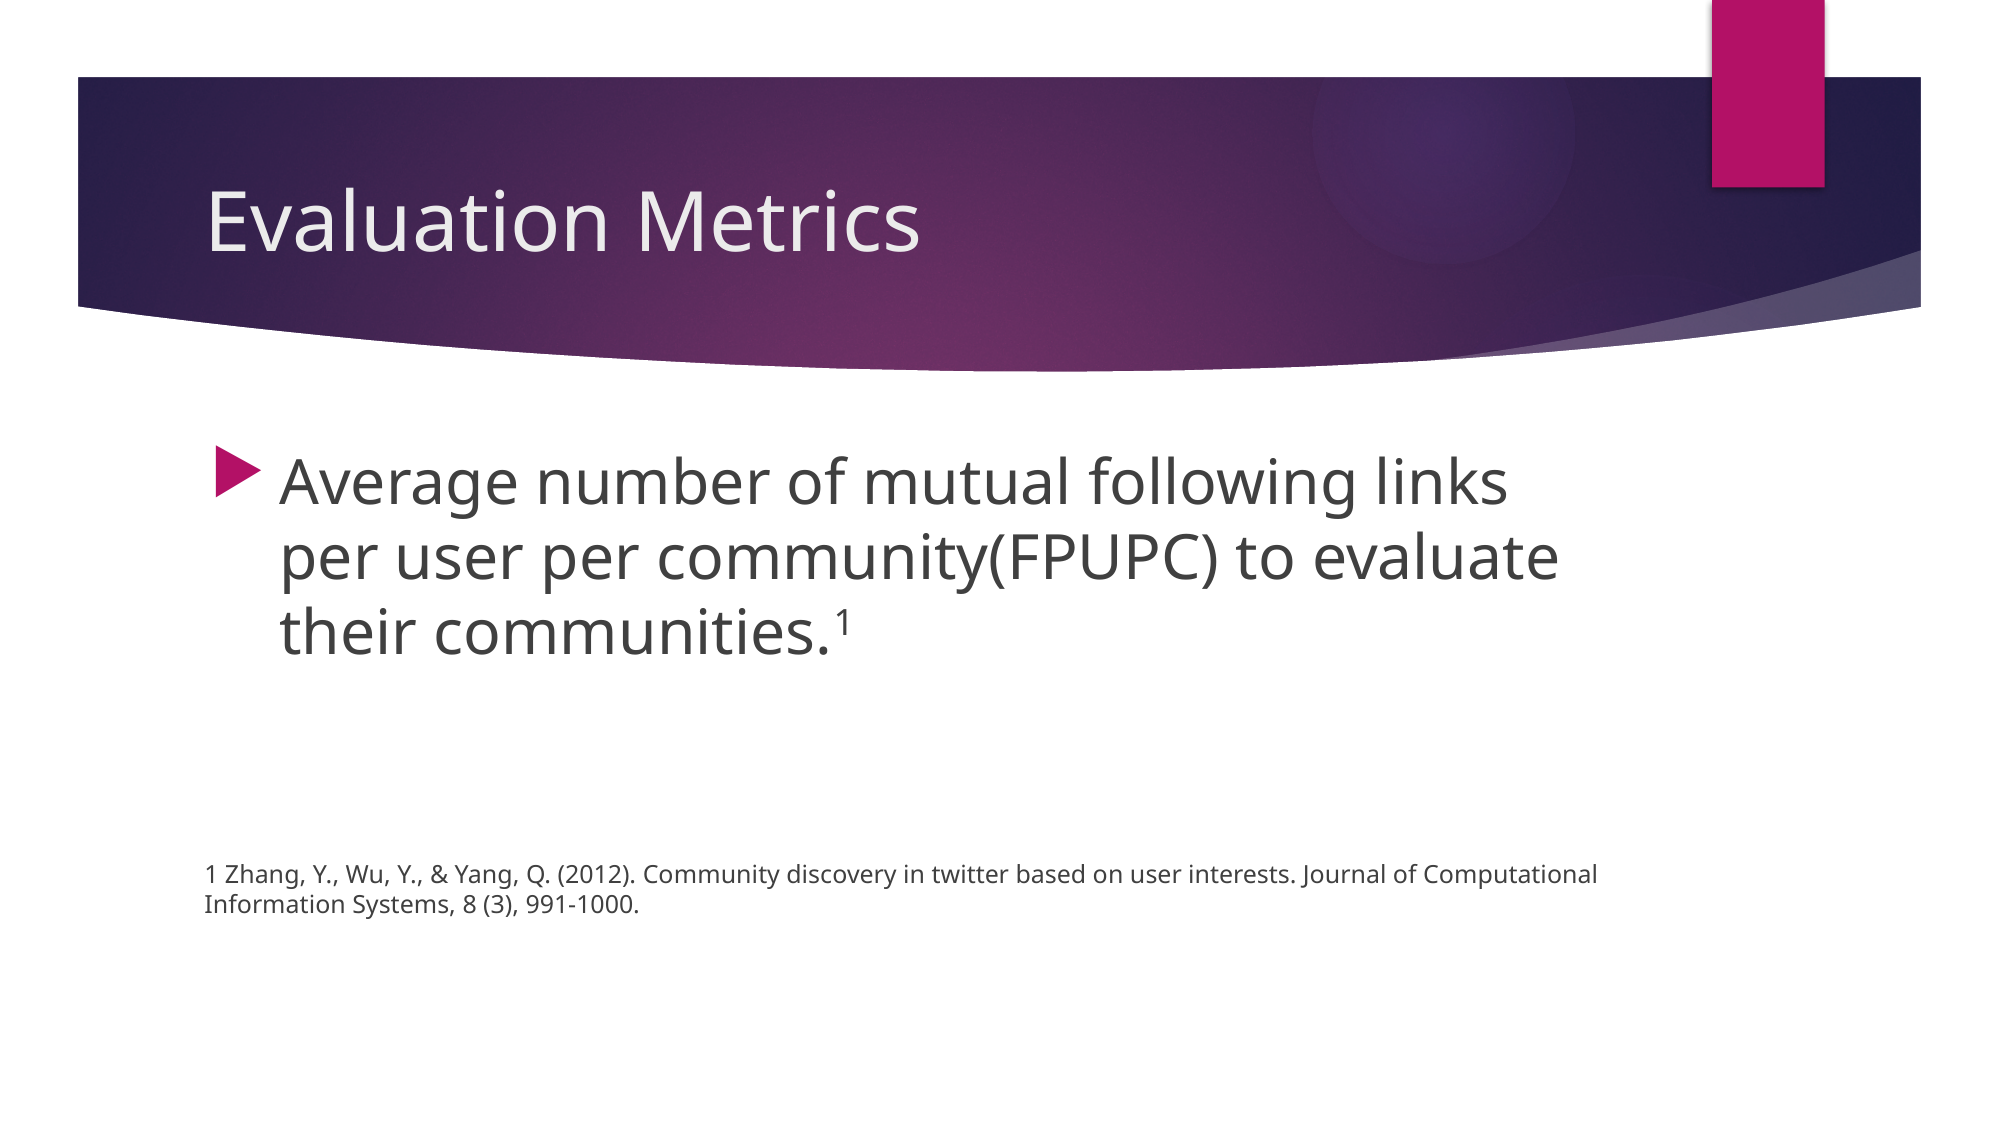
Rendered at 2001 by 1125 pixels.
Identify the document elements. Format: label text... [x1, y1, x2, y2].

title Evaluation Metrics [189, 159, 1627, 276]
text_box 1 Zhang, Y., Wu, Y., & Yang, Q. (2012). Community discovery in twitter based on user interests. Journal of Computational Information Systems, 8 (3), 991-1000. [189, 850, 1638, 1087]
list Average number of mutual following links per user per community(FPUPC) to evaluate their communities.1 [189, 427, 1638, 850]
